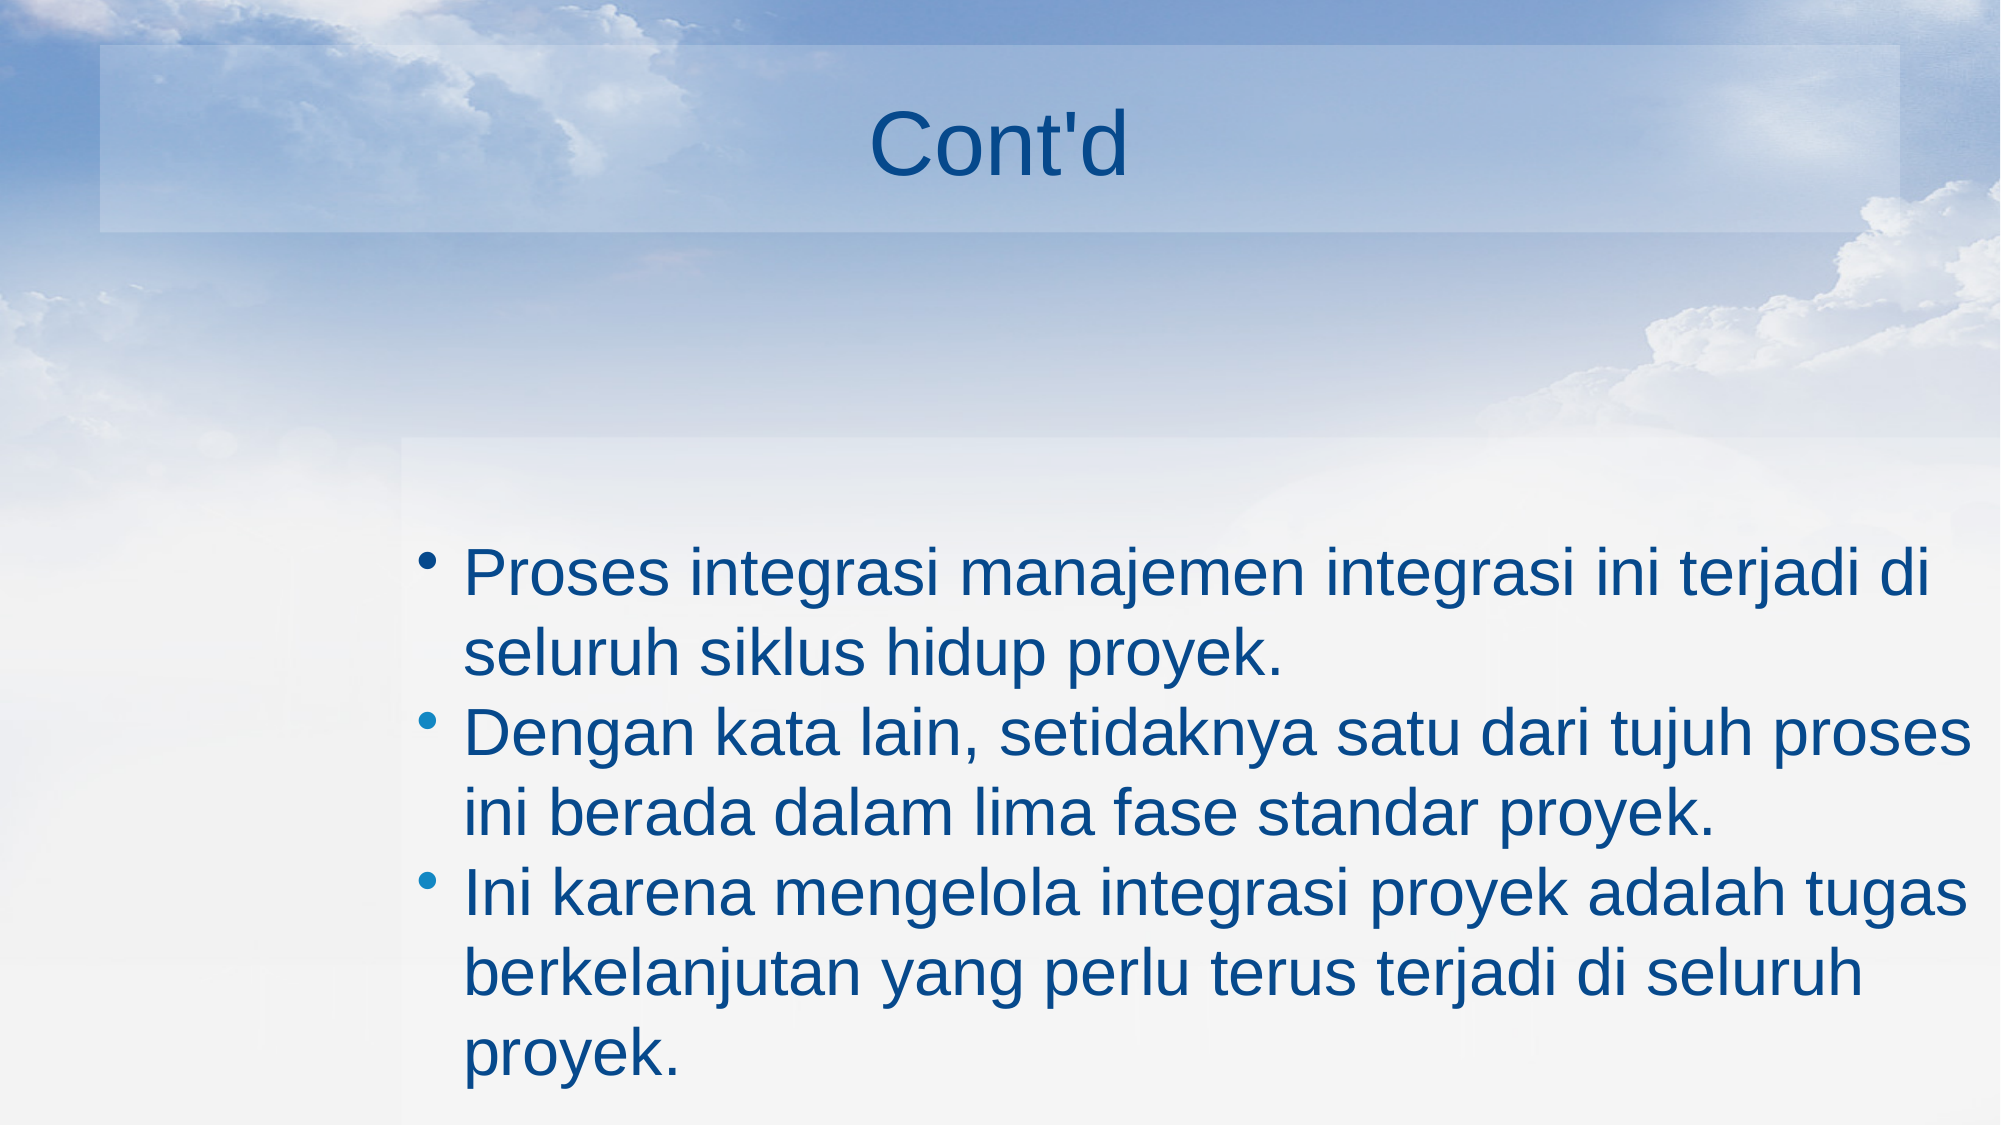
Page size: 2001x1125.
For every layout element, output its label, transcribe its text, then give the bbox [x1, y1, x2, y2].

list Proses integrasi manajemen integrasi ini terjadi di seluruh siklus hidup proyek. Dengan kata lain, setidaknya satu dari tujuh proses ini berada dalam lima fase standar proyek. Ini karena mengelola integrasi proyek adalah tugas berkelanjutan yang perlu terus terjadi di seluruh proyek. [401, 437, 2000, 1125]
picture [0, 0, 2001, 1125]
title Cont'd [99, 45, 1900, 233]
